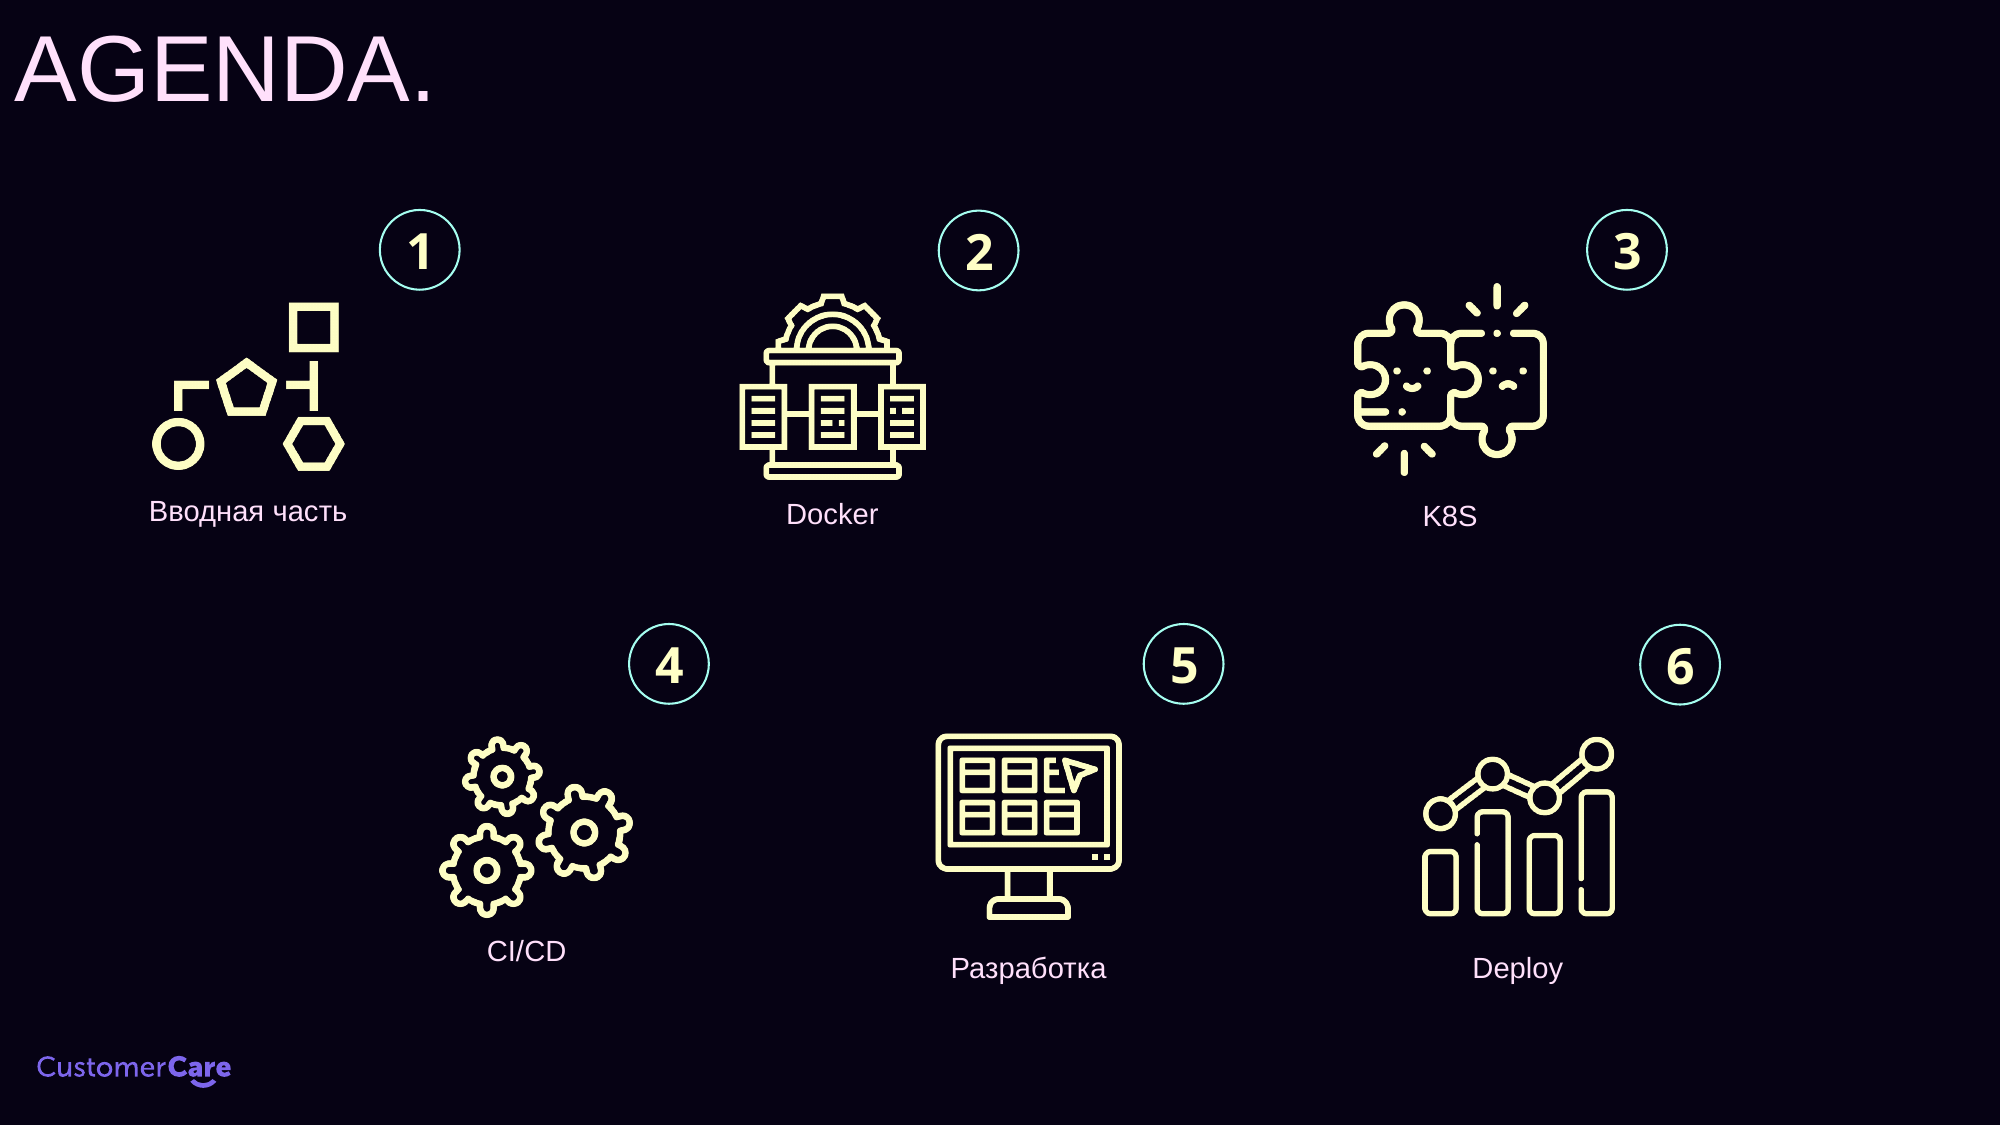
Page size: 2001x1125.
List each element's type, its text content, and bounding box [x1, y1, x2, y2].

picture [152, 290, 345, 483]
text_box Docker [663, 487, 1002, 538]
picture [932, 730, 1125, 923]
text_box K8S [1328, 490, 1573, 540]
picture [439, 730, 633, 924]
text_box Deploy [1395, 942, 1641, 992]
text_box 5 [1142, 622, 1225, 705]
text_box 6 [1639, 623, 1722, 706]
text_box CI/CD [471, 924, 582, 975]
picture [1422, 730, 1615, 923]
text_box AGENDA. [0, 0, 2000, 128]
text_box Разработка [906, 942, 1151, 992]
picture [1354, 283, 1547, 476]
text_box 2 [937, 209, 1020, 292]
text_box Вводная часть [134, 485, 363, 535]
text_box 4 [628, 622, 710, 705]
picture [736, 290, 929, 483]
text_box 3 [1586, 208, 1668, 291]
text_box 1 [378, 208, 461, 291]
